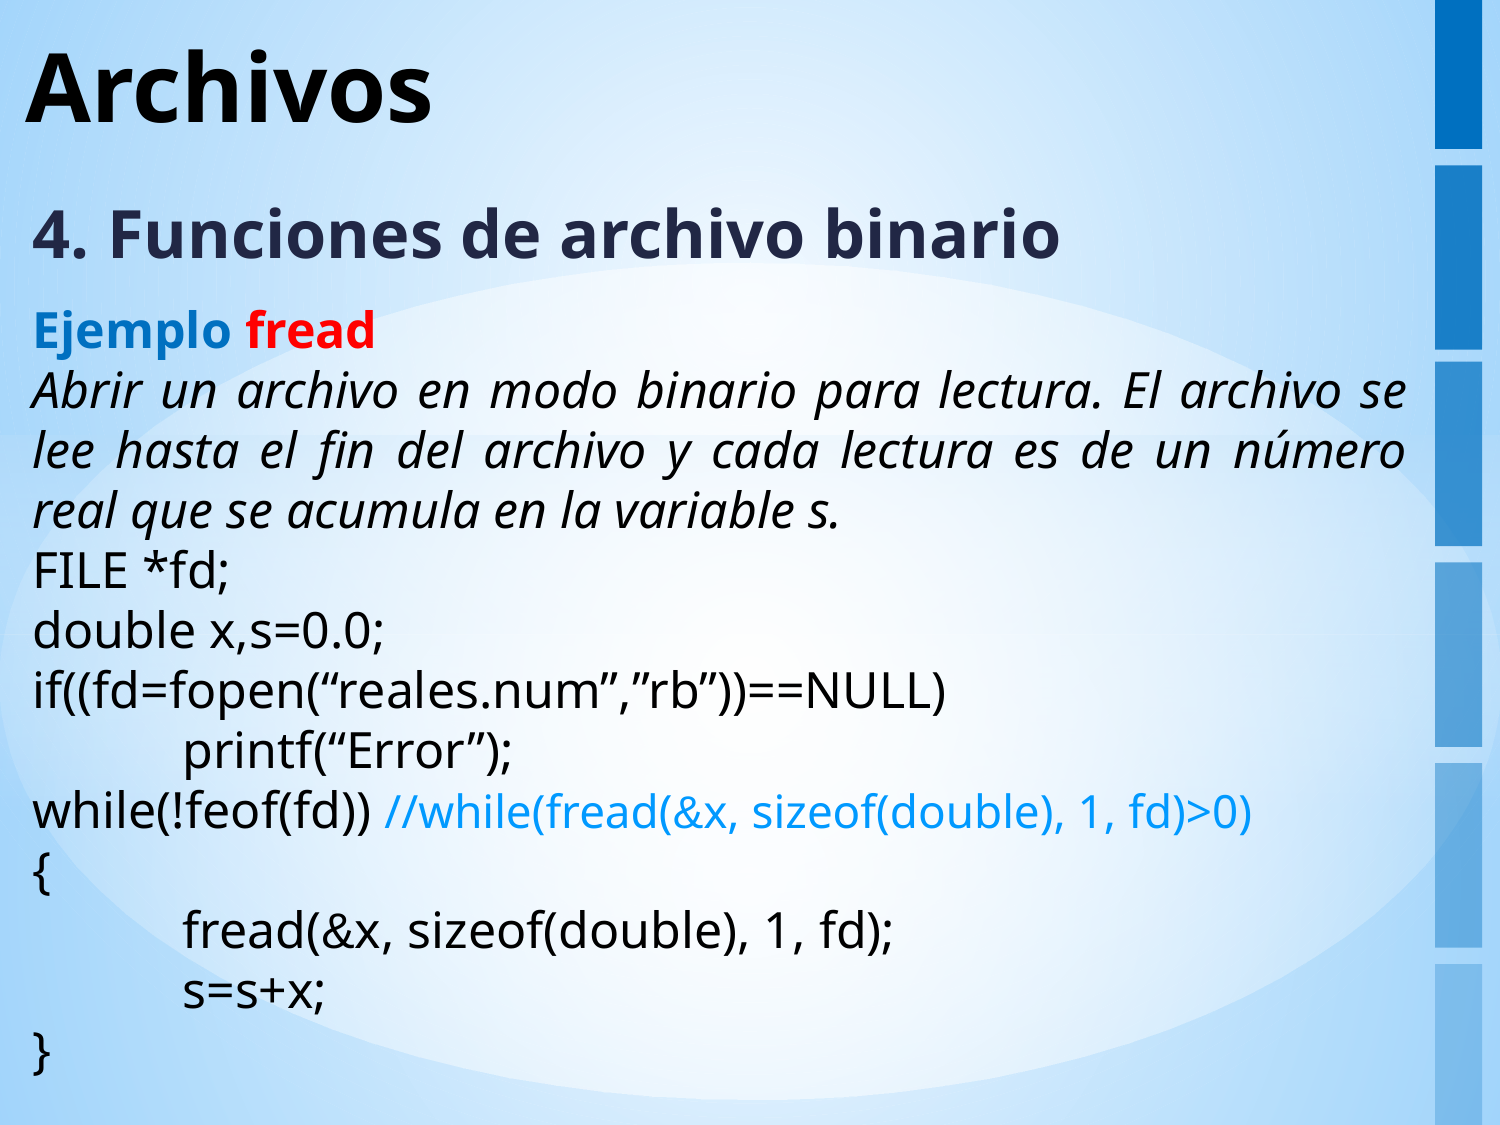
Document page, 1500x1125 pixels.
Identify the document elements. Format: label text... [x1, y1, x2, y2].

title Archivos [0, 19, 1341, 149]
text_box Ejemplo fread Abrir un archivo en modo binario para lectura. El archivo se lee hasta el fin del archivo y cada lectura es de un número real que se acumula en la variable s. FILE *fd; double x,s=0.0; if((fd=fopen(“reales.num”,”rb”))==NULL) printf(“Error”); while(!feof(fd)) //while(fread(&x, sizeof(double), 1, fd)>0) { fread(&x, sizeof(double), 1, fd); s=s+x; } [17, 290, 1424, 1086]
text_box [1434, 0, 1483, 1125]
subtitle 4. Funciones de archivo binario [17, 184, 1424, 268]
